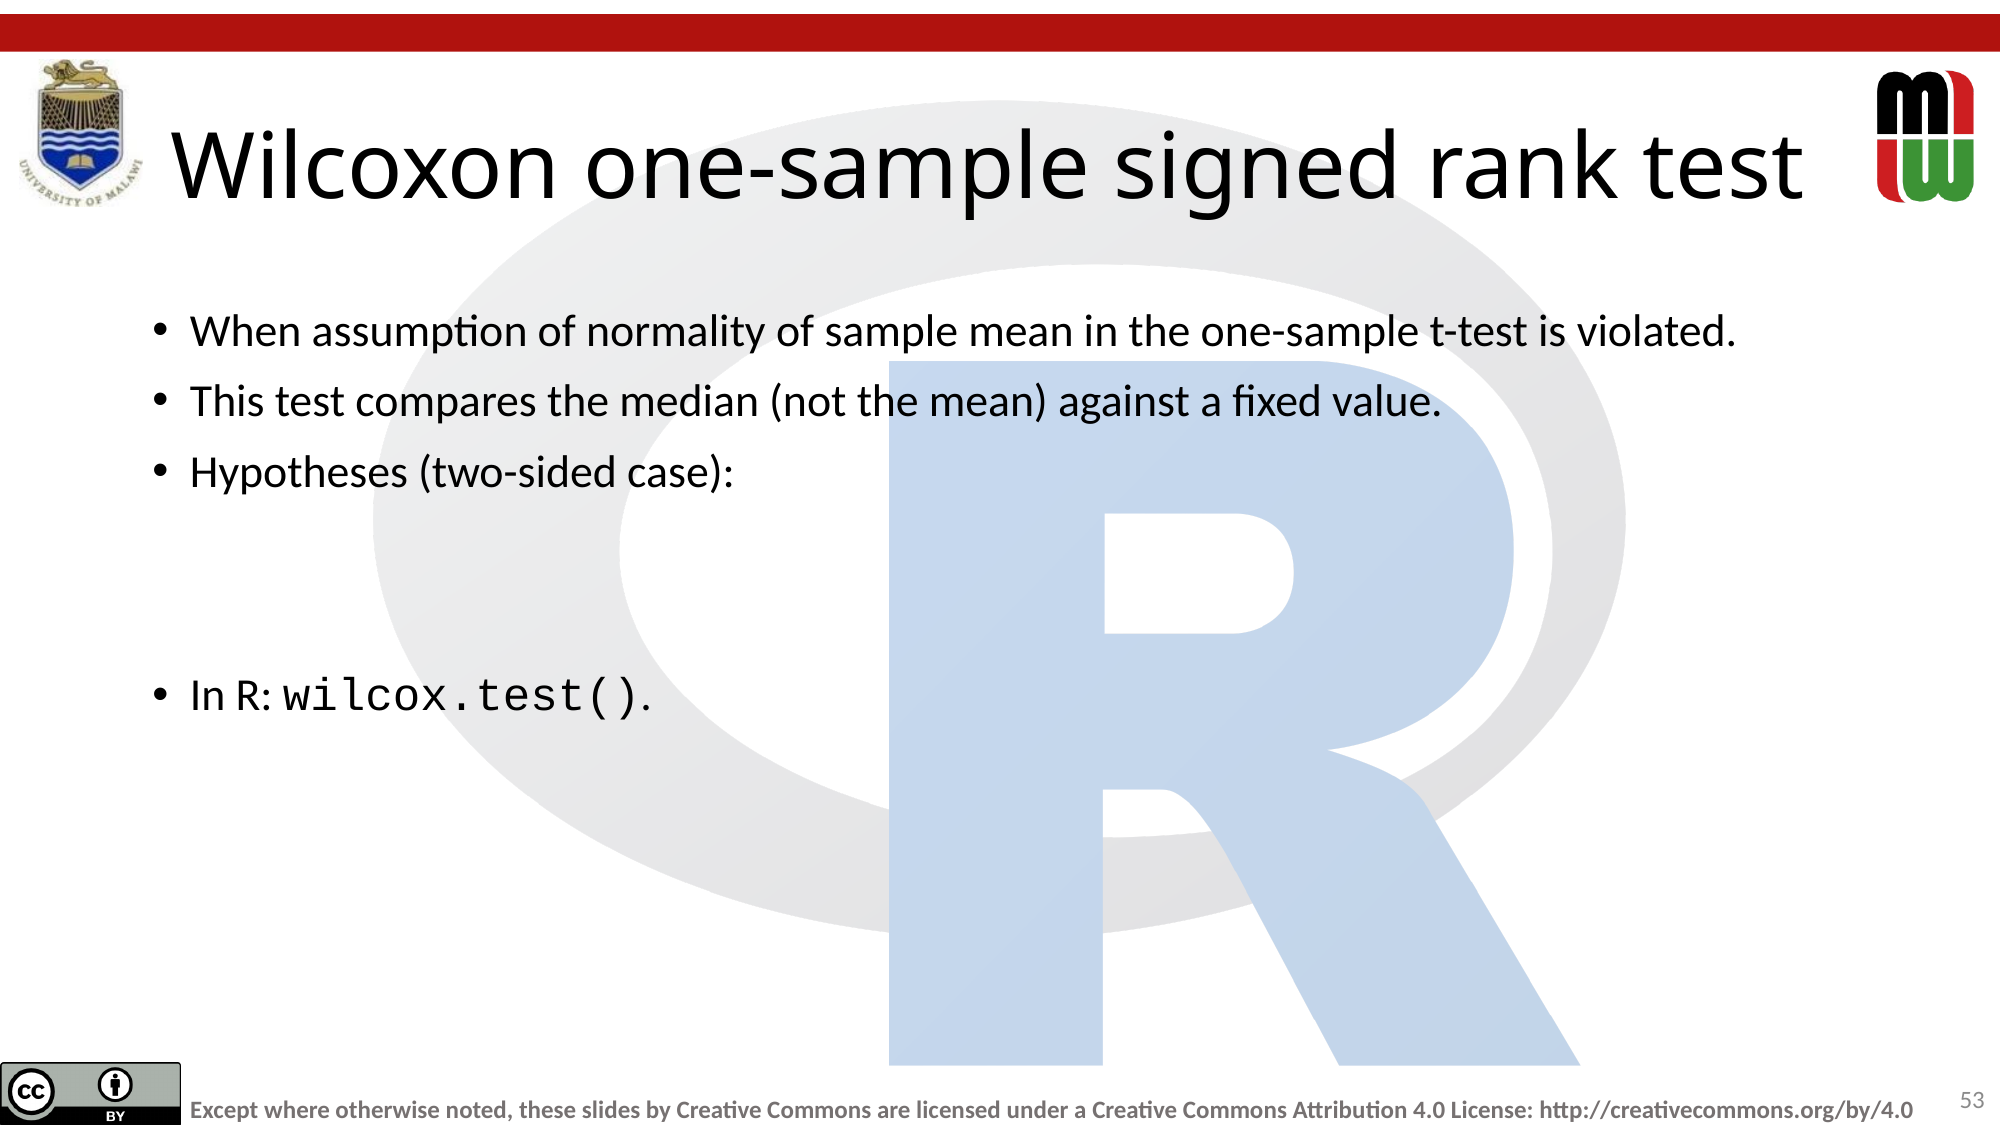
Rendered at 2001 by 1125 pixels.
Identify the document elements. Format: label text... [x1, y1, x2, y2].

slide_number 53 [1550, 1073, 2000, 1125]
picture [19, 59, 143, 207]
picture [0, 1062, 181, 1125]
title Wilcoxon one-sample signed rank test [155, 59, 1851, 278]
list When assumption of normality of sample mean in the one-sample t-test is violated. This test compares the median (not the mean) against a fixed value. Hypotheses (two-sided case): In R: wilcox.test(). [137, 299, 1863, 1066]
